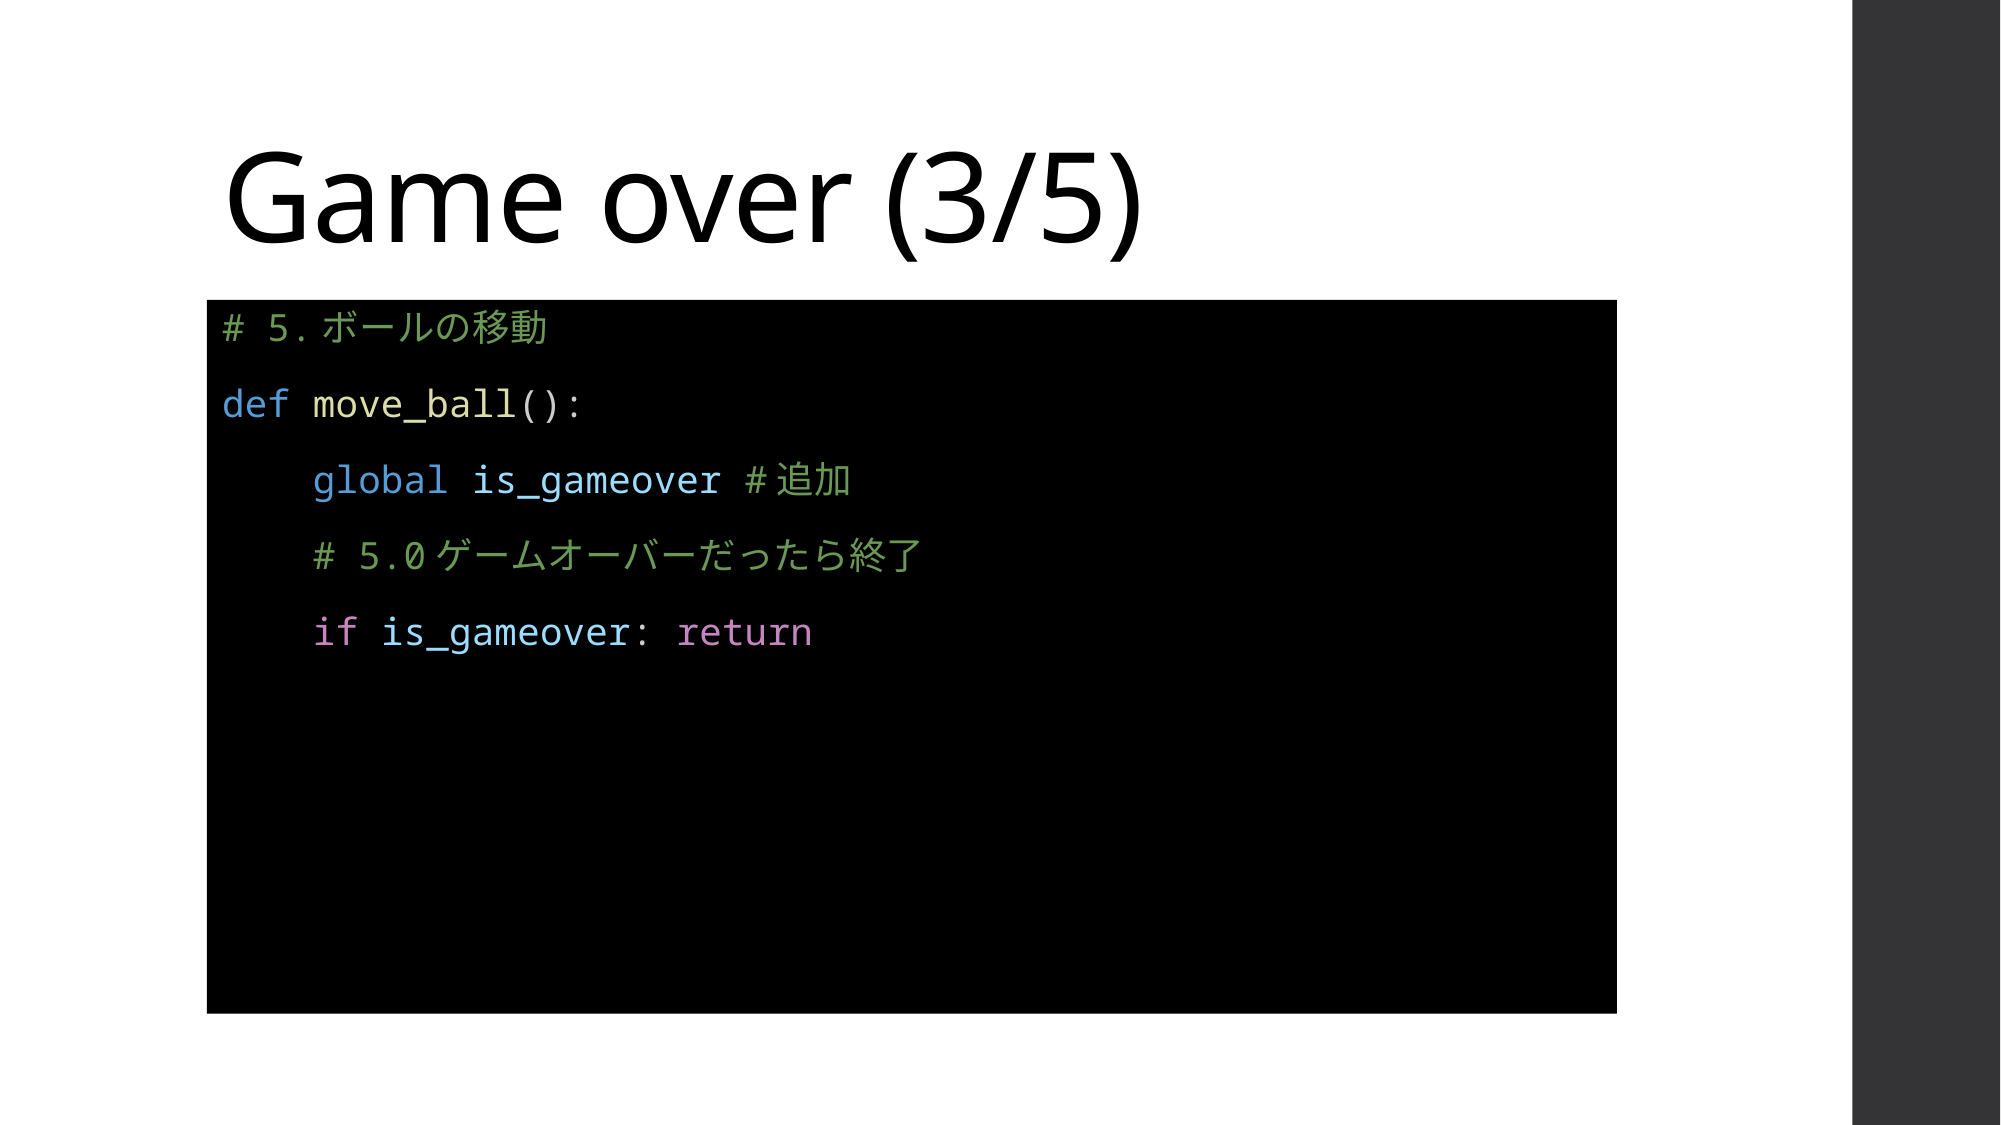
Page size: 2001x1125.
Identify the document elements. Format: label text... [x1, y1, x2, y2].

list # 5.ボールの移動 def move_ball(): global is_gameover #追加 # 5.0ゲームオーバーだったら終了 if is_gameover: return [206, 299, 1617, 1014]
title Game over (3/5) [206, 60, 1797, 278]
